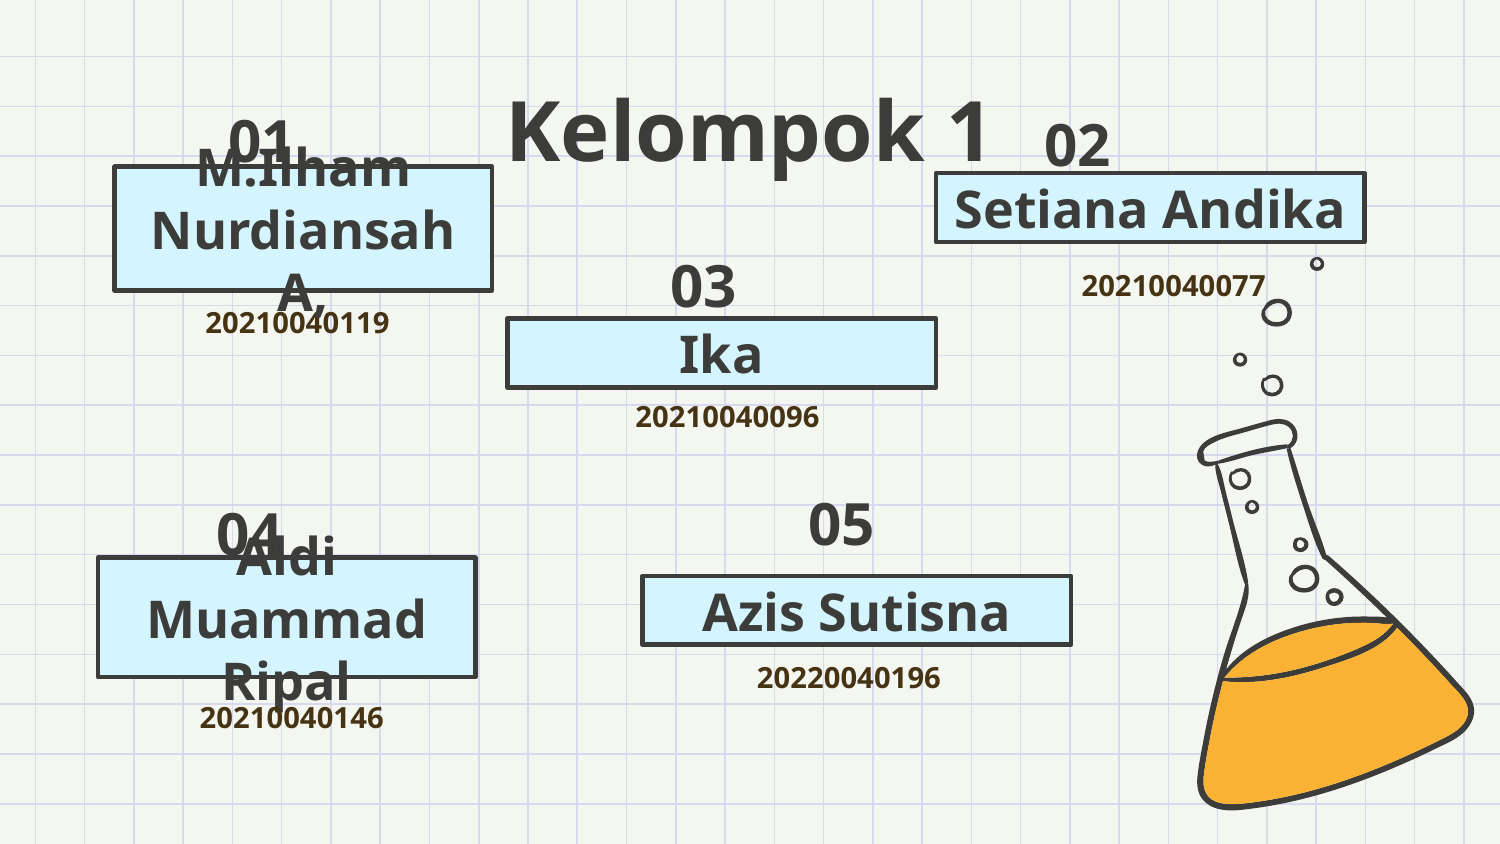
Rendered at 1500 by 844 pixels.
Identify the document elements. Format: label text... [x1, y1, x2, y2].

subtitle 20210040119 [129, 293, 443, 348]
title 02 [1029, 109, 1157, 171]
subtitle 20220040196 [689, 647, 986, 701]
title 01 [213, 104, 341, 164]
title 05 [793, 487, 921, 557]
subtitle M.Ilham Nurdiansah A, [112, 164, 494, 293]
text_box 20210040146 [129, 684, 431, 754]
subtitle Setiana Andika [934, 171, 1367, 244]
title Kelompok 1 [116, 63, 1383, 178]
text_box 04 [201, 497, 330, 567]
subtitle 20210040096 [583, 388, 872, 452]
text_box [1195, 256, 1476, 811]
subtitle Azis Sutisna [640, 574, 1073, 647]
title 03 [655, 249, 783, 318]
subtitle 20210040077 [1029, 252, 1296, 311]
text_box Ika [507, 318, 936, 388]
subtitle Aldi Muammad Ripal [96, 555, 478, 679]
